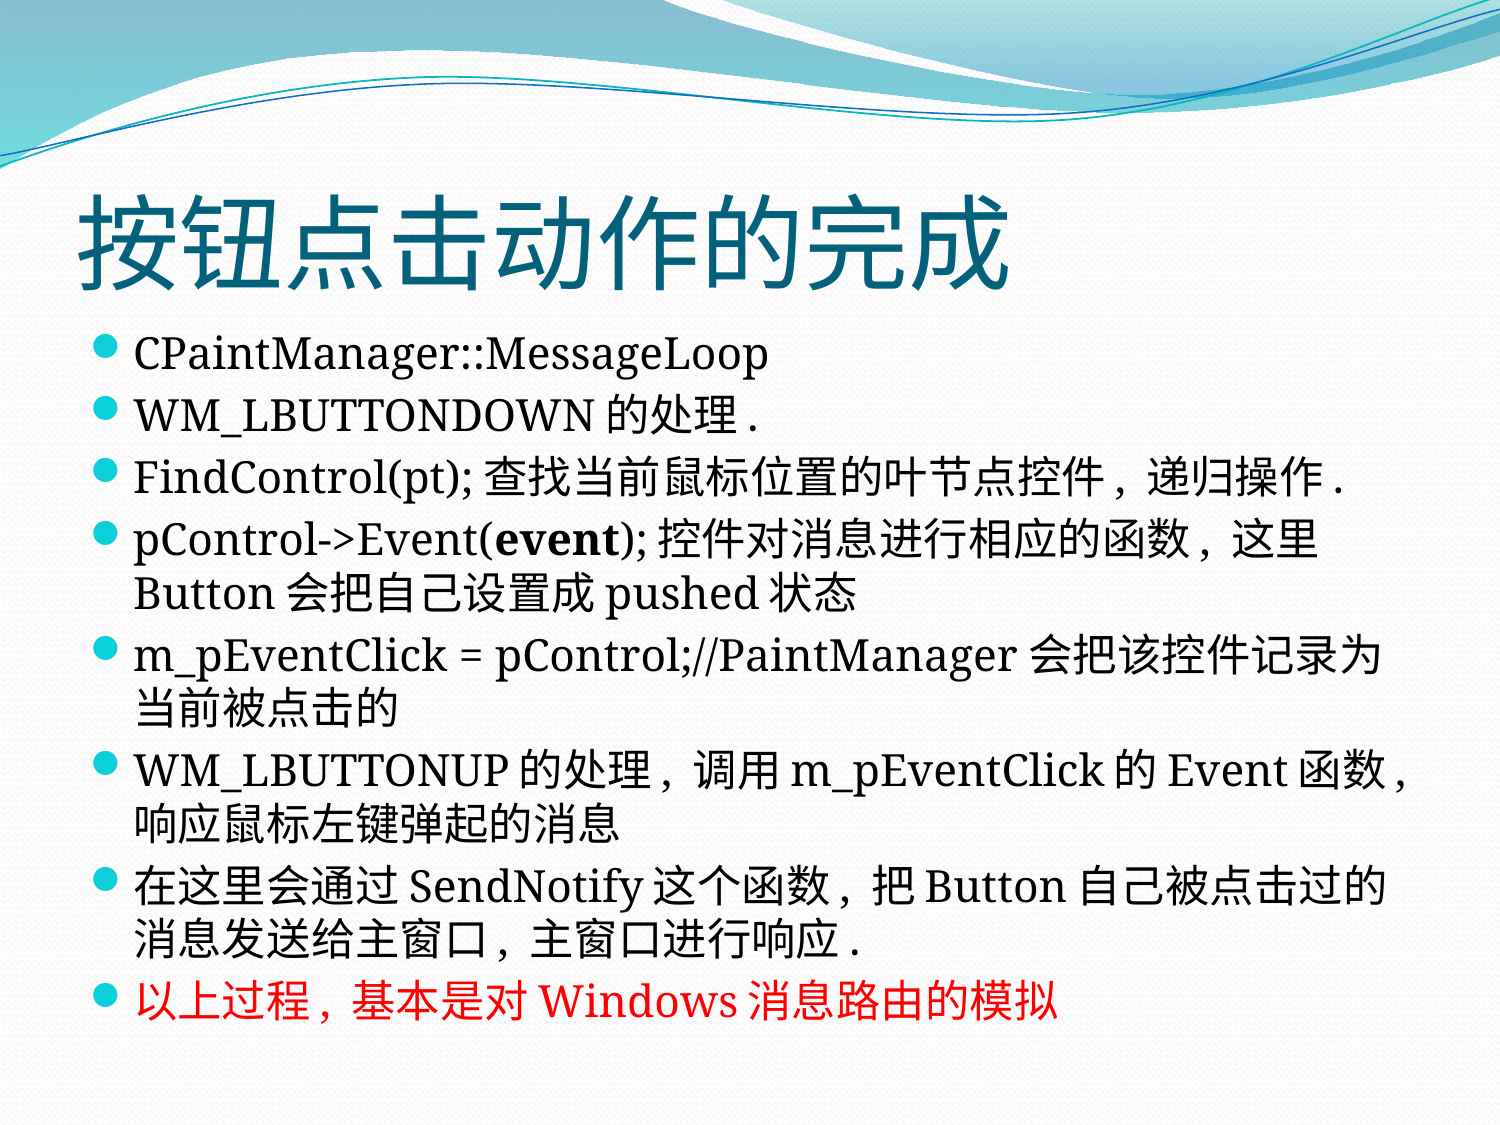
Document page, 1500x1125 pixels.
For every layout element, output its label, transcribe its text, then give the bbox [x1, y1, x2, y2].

title 按钮点击动作的完成 [75, 115, 1425, 303]
list CPaintManager::MessageLoop WM_LBUTTONDOWN的处理. FindControl(pt);查找当前鼠标位置的叶节点控件, 递归操作. pControl->Event(event);控件对消息进行相应的函数, 这里Button会把自己设置成pushed状态 m_pEventClick = pControl;//PaintManager会把该控件记录为当前被点击的 WM_LBUTTONUP的处理, 调用m_pEventClick的Event函数, 响应鼠标左键弹起的消息 在这里会通过SendNotify这个函数, 把Button自己被点击过的消息发送给主窗口, 主窗口进行响应. 以上过程, 基本是对Windows消息路由的模拟 [75, 317, 1425, 1038]
